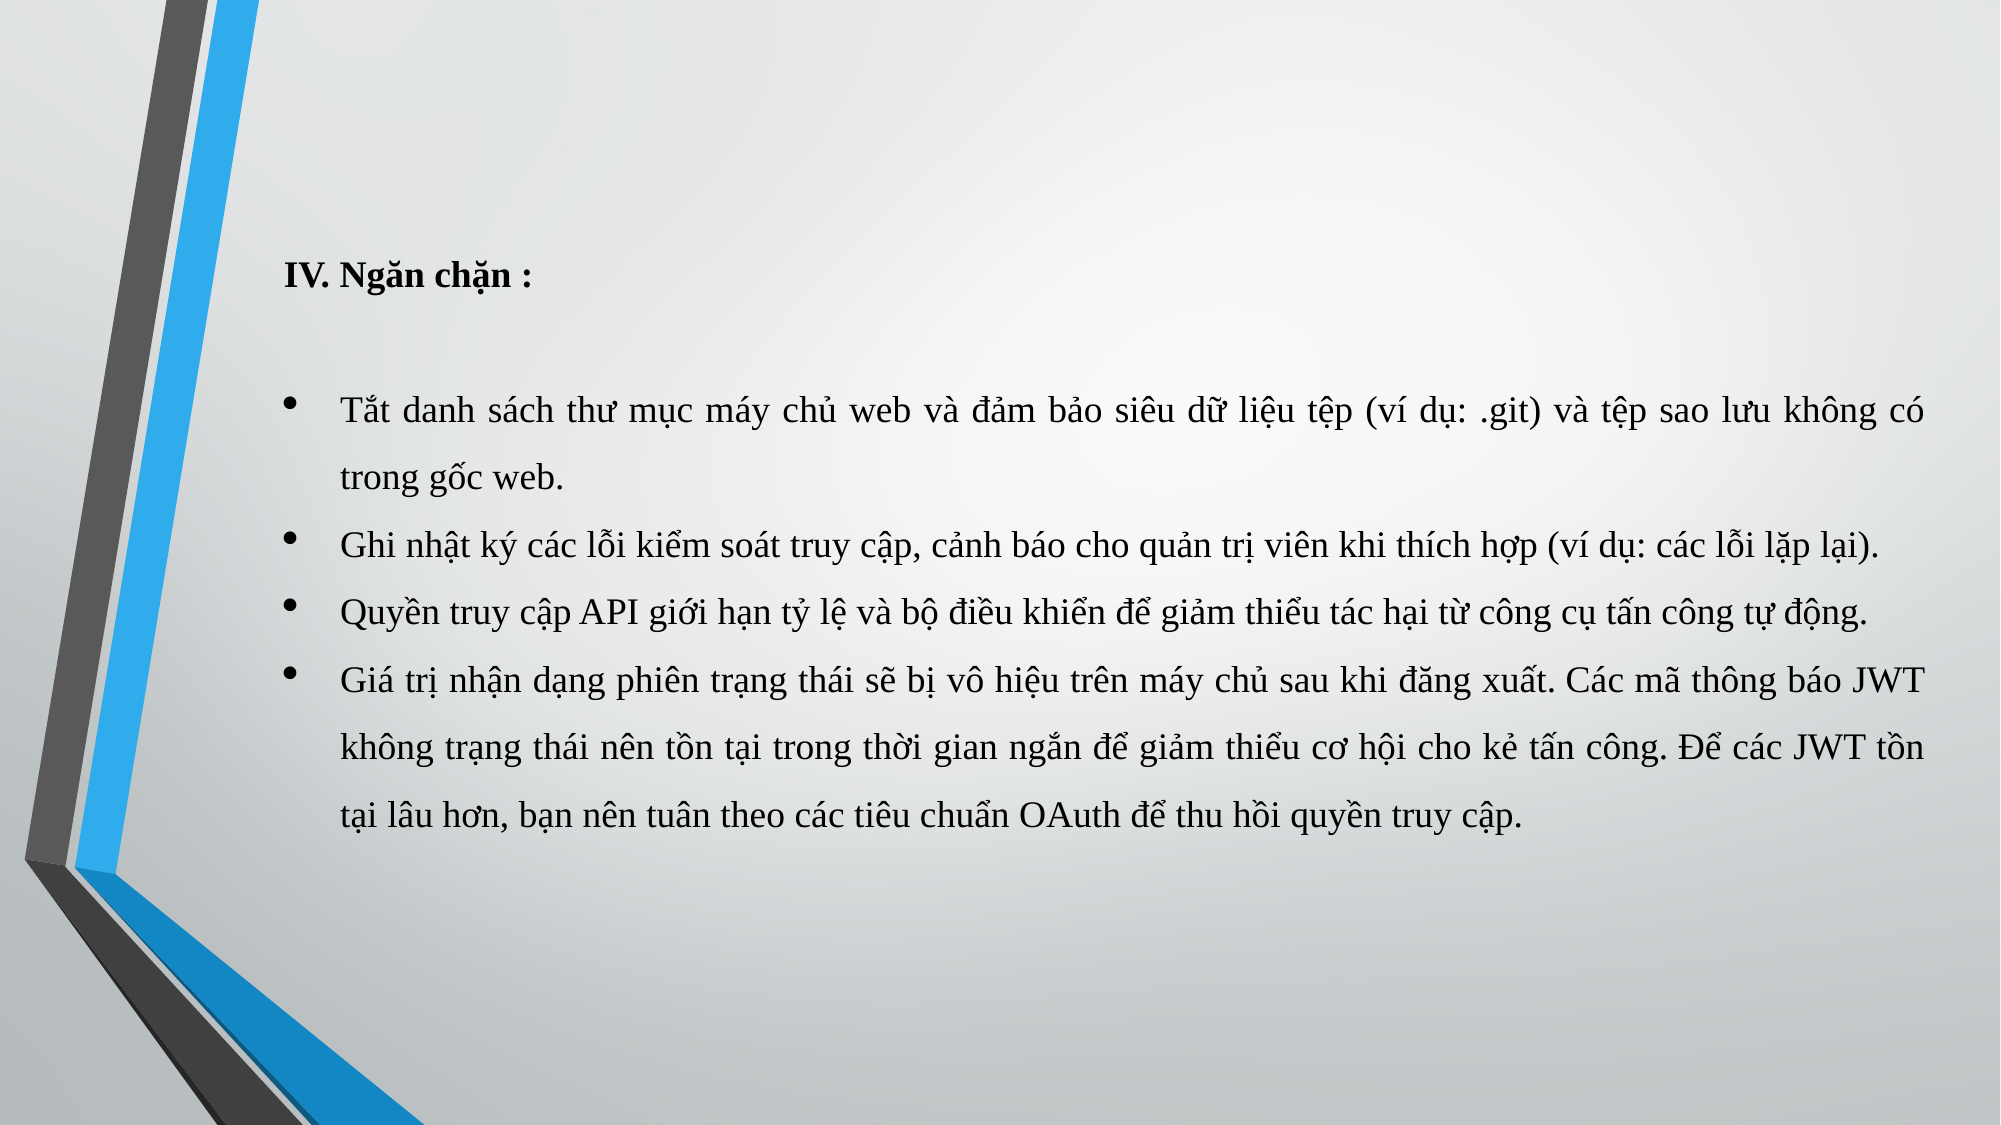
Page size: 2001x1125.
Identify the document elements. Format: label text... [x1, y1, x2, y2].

text_box IV. Ngăn chặn : Tắt danh sách thư mục máy chủ web và đảm bảo siêu dữ liệu tệp (ví dụ: .git) và tệp sao lưu không có trong gốc web. Ghi nhật ký các lỗi kiểm soát truy cập, cảnh báo cho quản trị viên khi thích hợp (ví dụ: các lỗi lặp lại). Quyền truy cập API giới hạn tỷ lệ và bộ điều khiển để giảm thiểu tác hại từ công cụ tấn công tự động. Giá trị nhận dạng phiên trạng thái sẽ bị vô hiệu trên máy chủ sau khi đăng xuất. Các mã thông báo JWT không trạng thái nên tồn tại trong thời gian ngắn để giảm thiểu cơ hội cho kẻ tấn công. Để các JWT tồn tại lâu hơn, bạn nên tuân theo các tiêu chuẩn OAuth để thu hồi quyền truy cập. [269, 219, 1942, 978]
